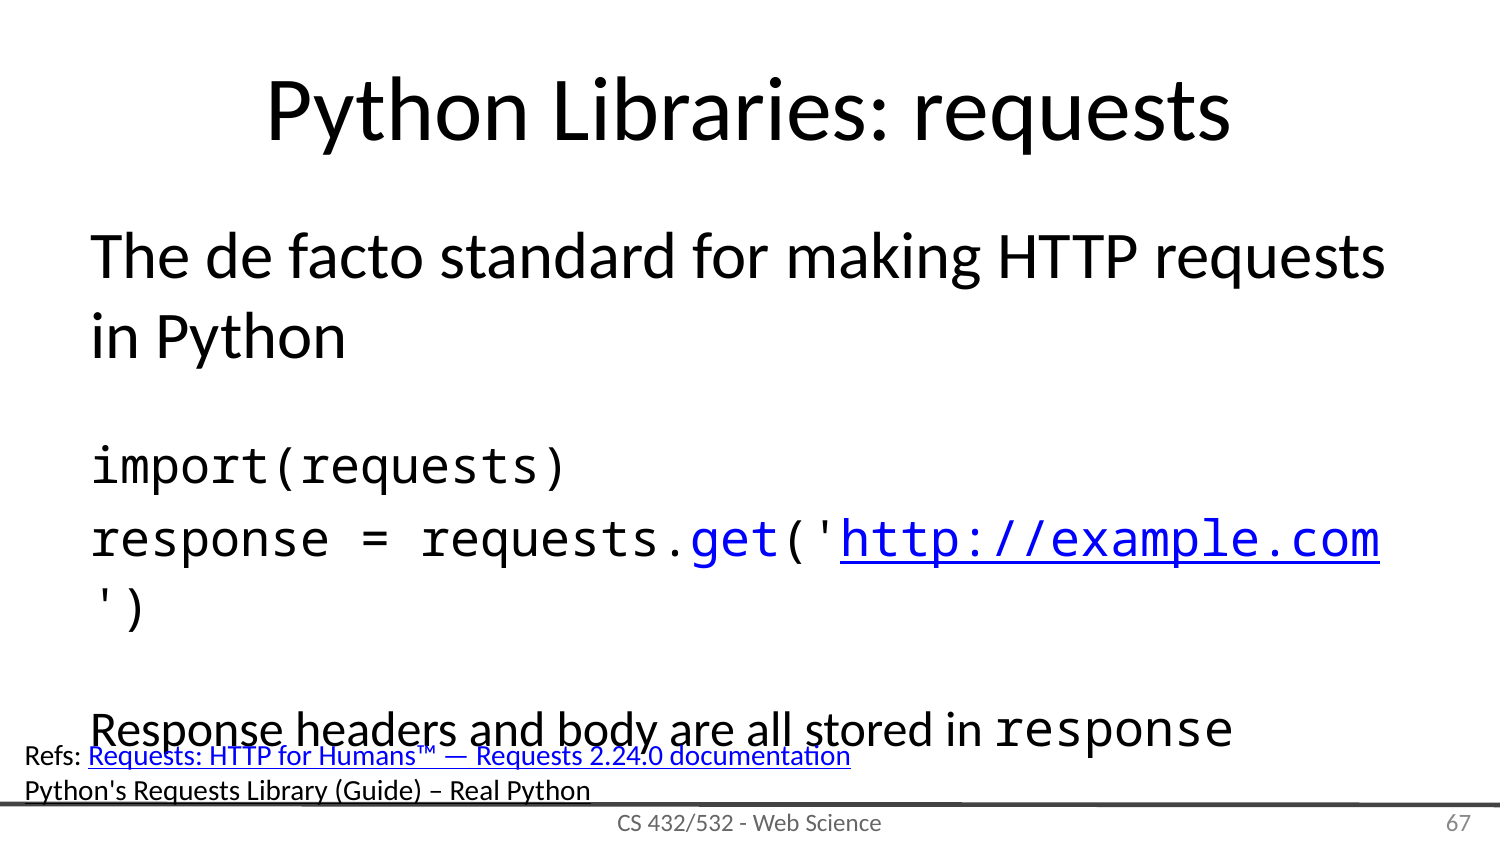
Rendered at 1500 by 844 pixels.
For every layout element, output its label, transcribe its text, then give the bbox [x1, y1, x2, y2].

slide_number ‹#› [1136, 798, 1487, 844]
title Python Libraries: requests [75, 33, 1425, 175]
text_box Refs: Requests: HTTP for Humans™ — Requests 2.24.0 documentation Python's Requests Library (Guide) – Real Python [9, 721, 1246, 797]
list The de facto standard for making HTTP requests in Python import(requests) response = requests.get('http://example.com') Response headers and body are all stored in response [75, 196, 1425, 739]
